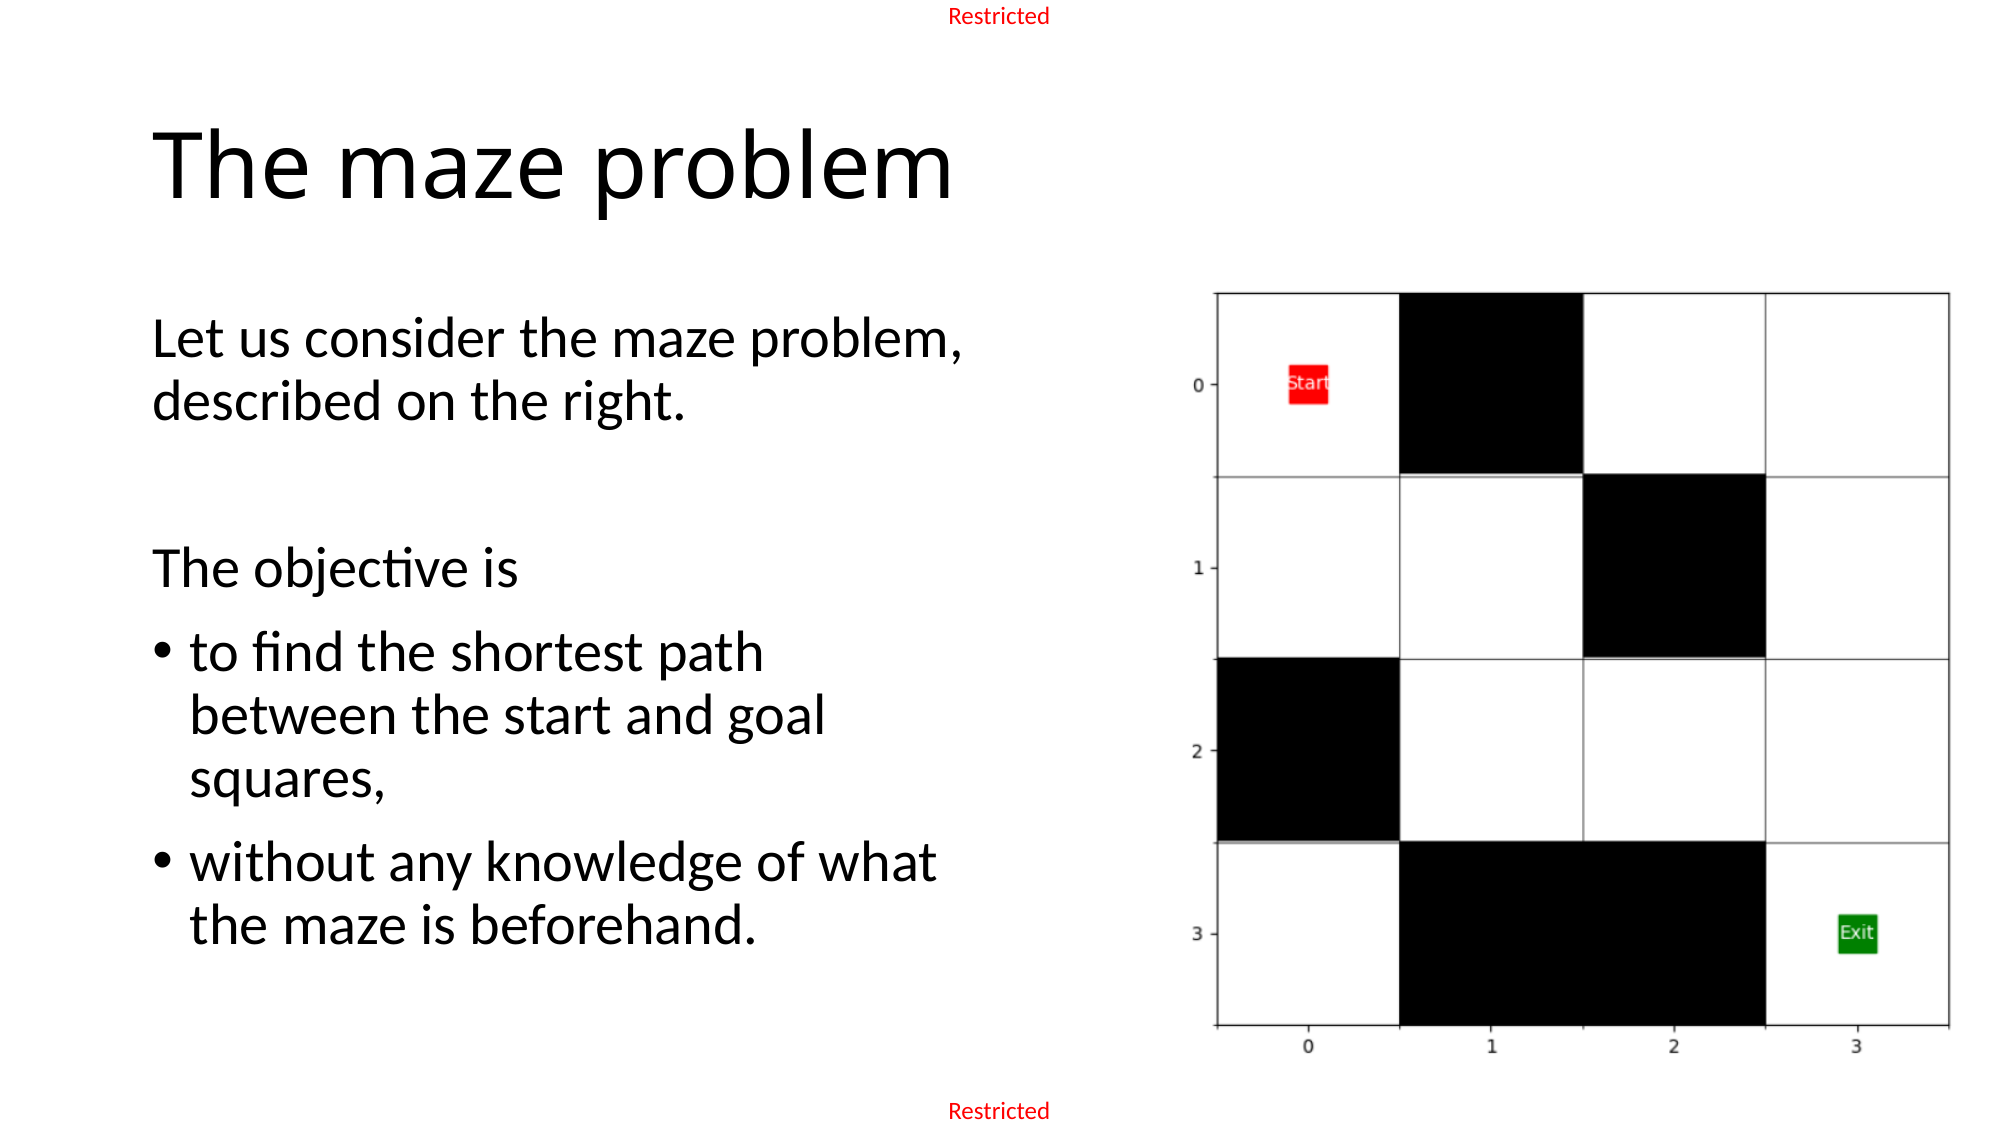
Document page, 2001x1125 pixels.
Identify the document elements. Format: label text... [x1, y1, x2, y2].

picture [1172, 277, 1979, 1063]
list Let us consider the maze problem, described on the right. The objective is to find the shortest path between the start and goal squares, without any knowledge of what the maze is beforehand. [137, 299, 988, 1014]
title The maze problem [137, 59, 1863, 278]
